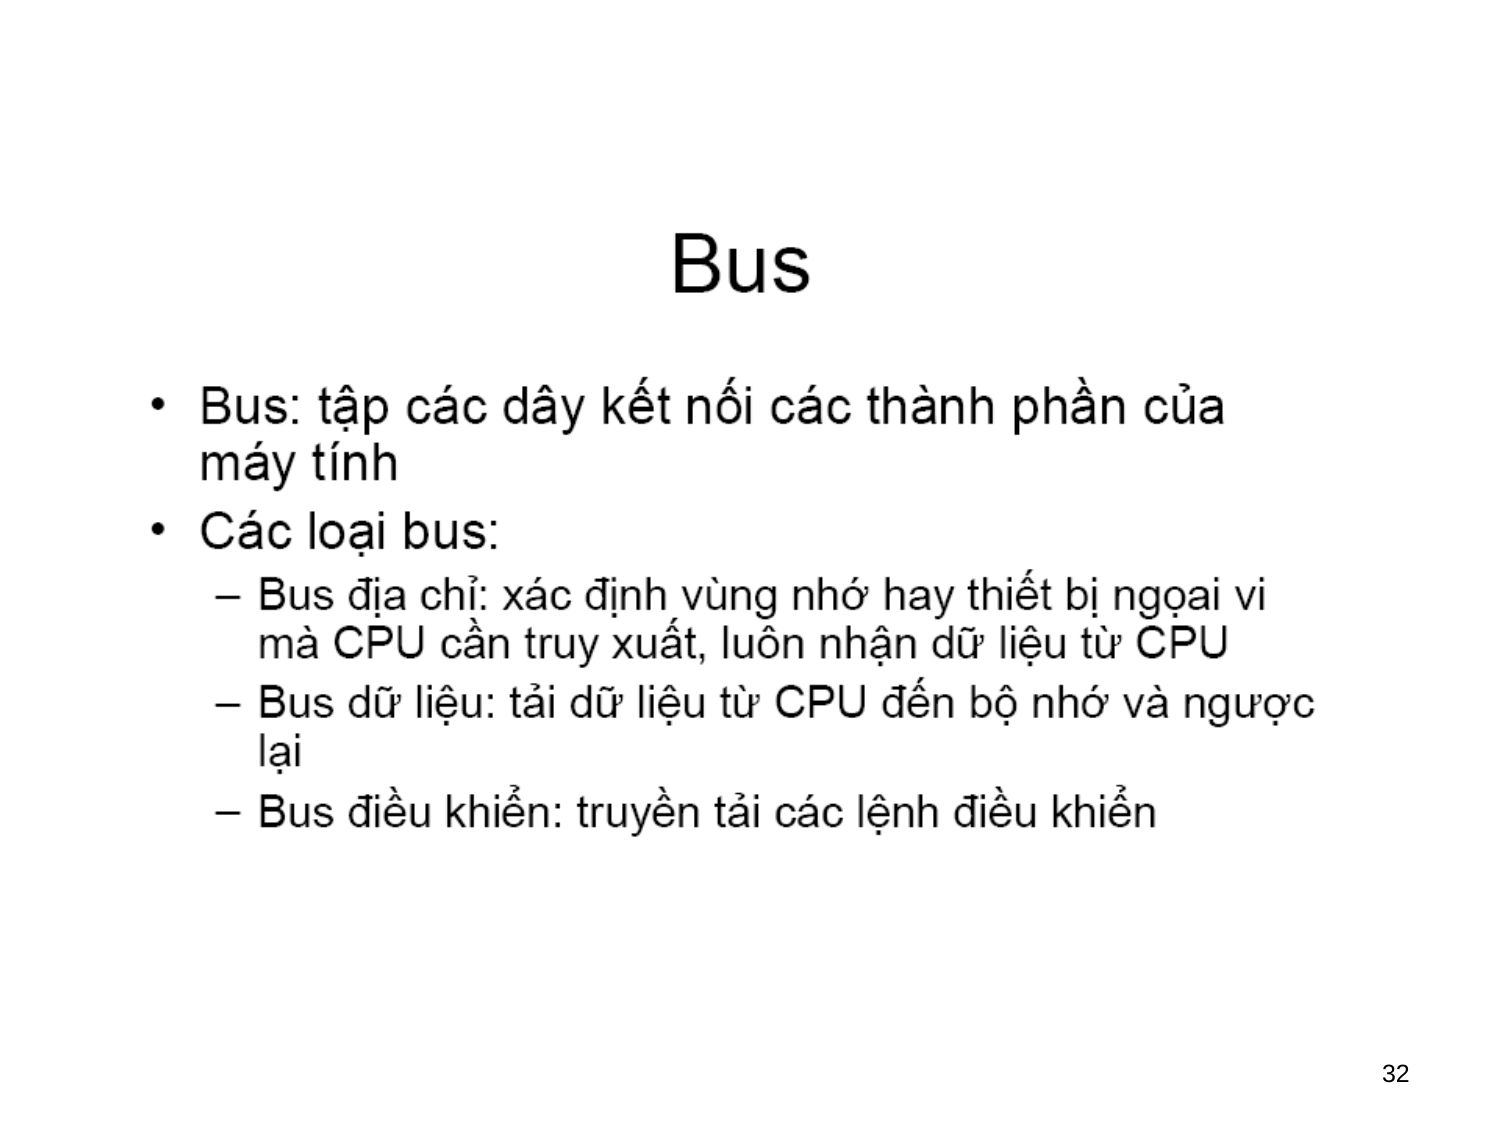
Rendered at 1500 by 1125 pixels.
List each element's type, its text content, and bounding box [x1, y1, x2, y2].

slide_number 32 [1074, 1042, 1425, 1103]
picture [121, 184, 1380, 941]
